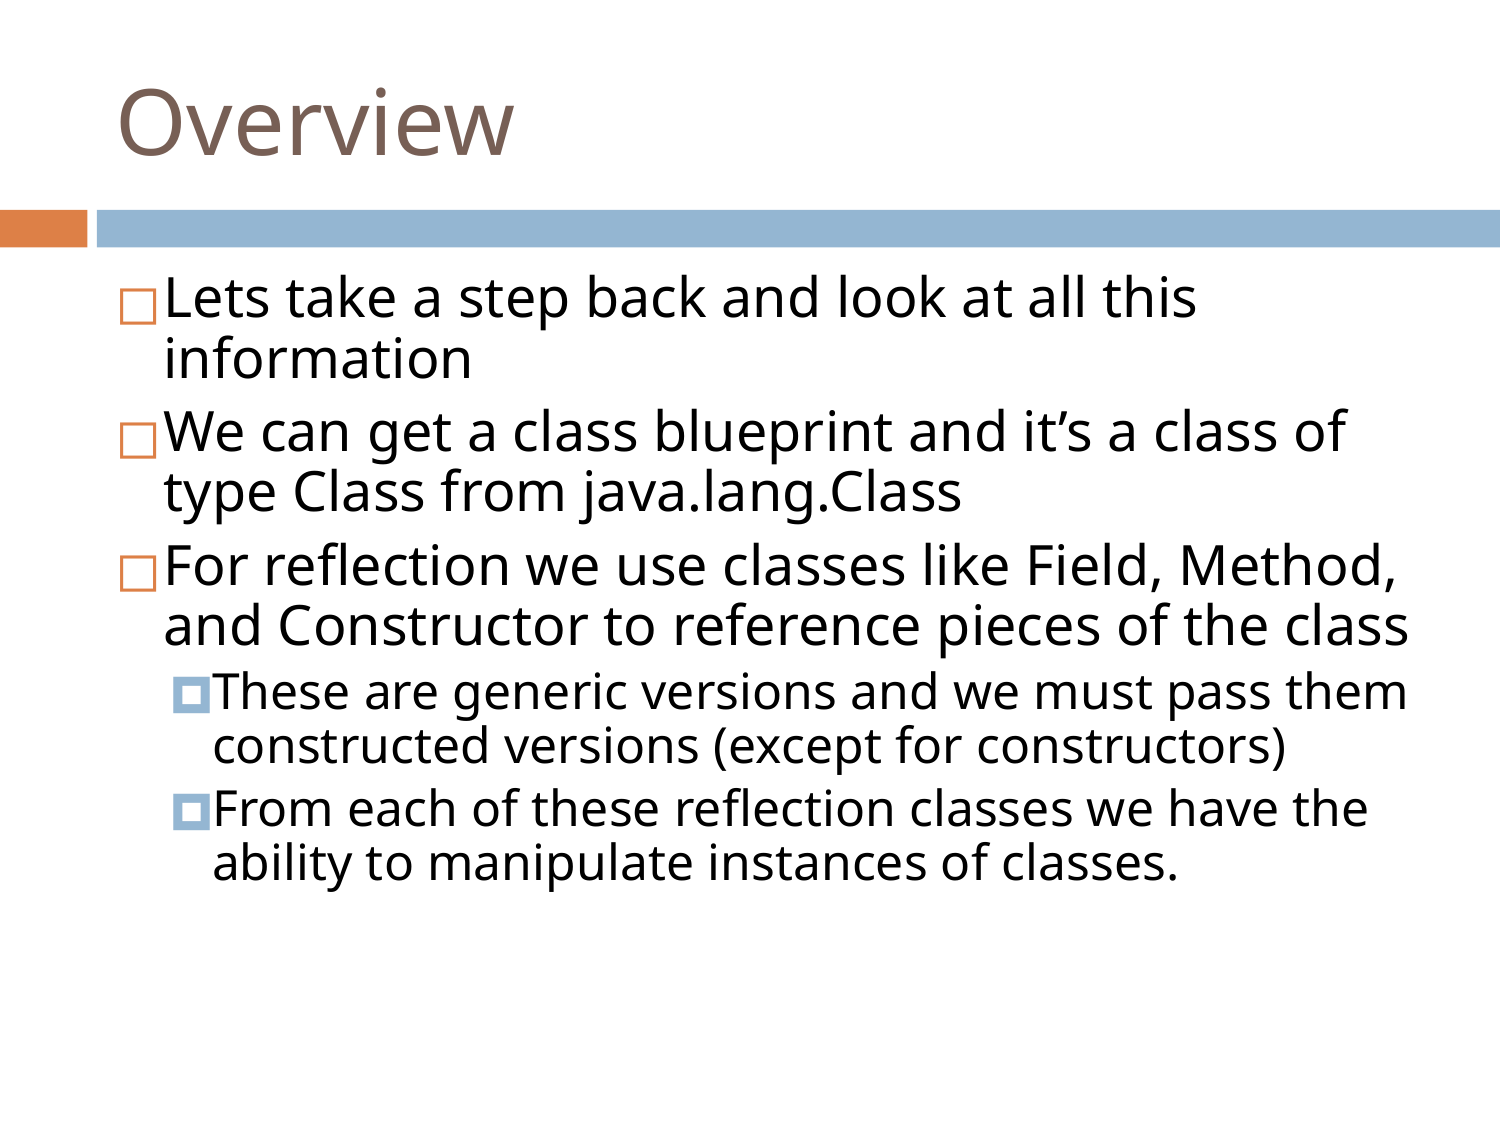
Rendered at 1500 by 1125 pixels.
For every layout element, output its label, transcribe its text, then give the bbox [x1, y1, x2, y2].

list Lets take a step back and look at all this information We can get a class blueprint and it’s a class of type Class from java.lang.Class For reflection we use classes like Field, Method, and Constructor to reference pieces of the class These are generic versions and we must pass them constructed versions (except for constructors) From each of these reflection classes we have the ability to manipulate instances of classes. [100, 262, 1438, 1000]
title Overview [100, 37, 1438, 200]
